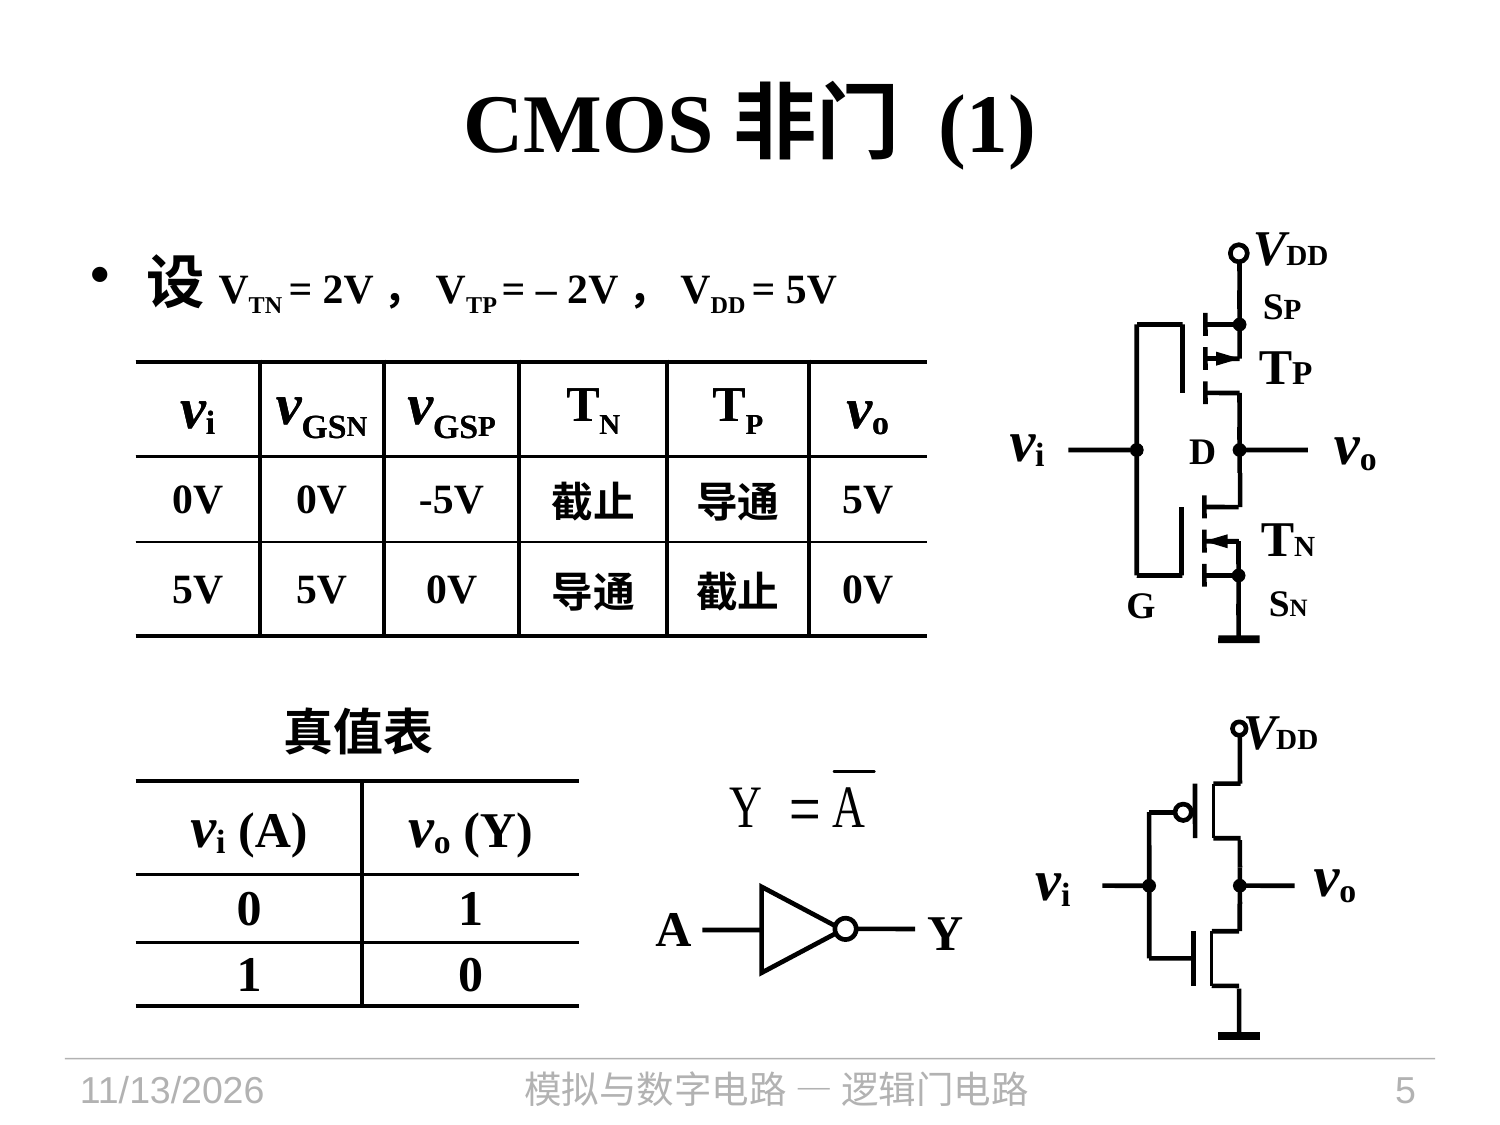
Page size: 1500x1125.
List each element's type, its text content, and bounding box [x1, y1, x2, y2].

table_cell 0V [386, 543, 517, 634]
table_cell 0V [262, 458, 382, 541]
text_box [994, 207, 1393, 640]
table_cell 0V [136, 458, 258, 541]
table_cell -5V [386, 458, 517, 541]
table_cell 5V [262, 543, 382, 634]
table_cell 截止 [669, 543, 807, 634]
table_header vGSN [262, 364, 382, 455]
table_cell 导通 [521, 543, 665, 634]
table_header TN [521, 364, 665, 455]
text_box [652, 886, 966, 974]
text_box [720, 756, 885, 834]
table_cell 1 [136, 944, 360, 1004]
slide_number 5 [1230, 1058, 1431, 1125]
table_header vo [811, 364, 927, 455]
footer 模拟与数字电路 — 逻辑门电路 [373, 1058, 1179, 1125]
table_header TP [669, 364, 807, 455]
text_box 真值表 [280, 698, 437, 762]
table_header vi [136, 364, 258, 455]
list 设VTN = 2V，VTP = – 2V，VDD = 5V [75, 237, 989, 356]
table_header vo (Y) [364, 783, 579, 873]
title CMOS非门 (1) [75, 24, 1425, 213]
table_cell 0 [136, 876, 360, 941]
table_cell 0V [811, 543, 927, 634]
table_cell 1 [364, 876, 579, 941]
table_cell 0 [364, 944, 579, 1004]
table_header vGSP [386, 364, 517, 455]
table_cell 5V [811, 458, 927, 541]
table_cell 导通 [669, 458, 807, 541]
table_cell 5V [136, 543, 258, 634]
table_header vi (A) [136, 783, 360, 873]
table_cell 截止 [521, 458, 665, 541]
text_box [1026, 692, 1365, 1037]
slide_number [64, 1058, 348, 1125]
